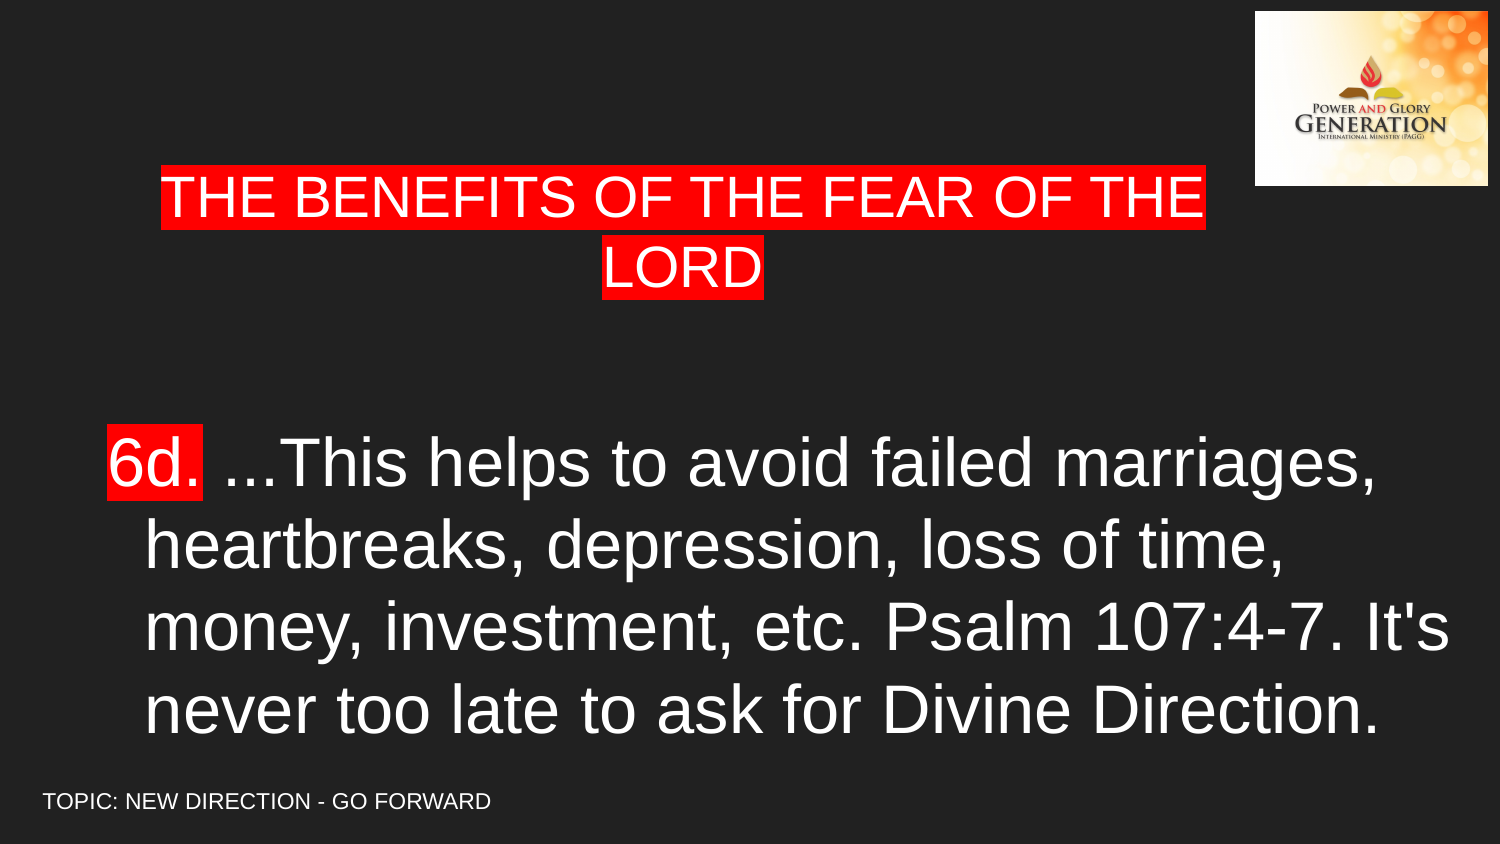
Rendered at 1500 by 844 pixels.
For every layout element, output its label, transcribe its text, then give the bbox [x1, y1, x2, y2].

text_box TOPIC: NEW DIRECTION - GO FORWARD [27, 771, 957, 819]
title 6d. ...This helps to avoid failed marriages, heartbreaks, depression, loss of time, money, investment, etc. Psalm 107:4-7. It's never too late to ask for Divine Direction. [83, 314, 1488, 763]
picture [1254, 11, 1488, 187]
title THE BENEFITS OF THE FEAR OF THE LORD [0, 130, 1304, 315]
